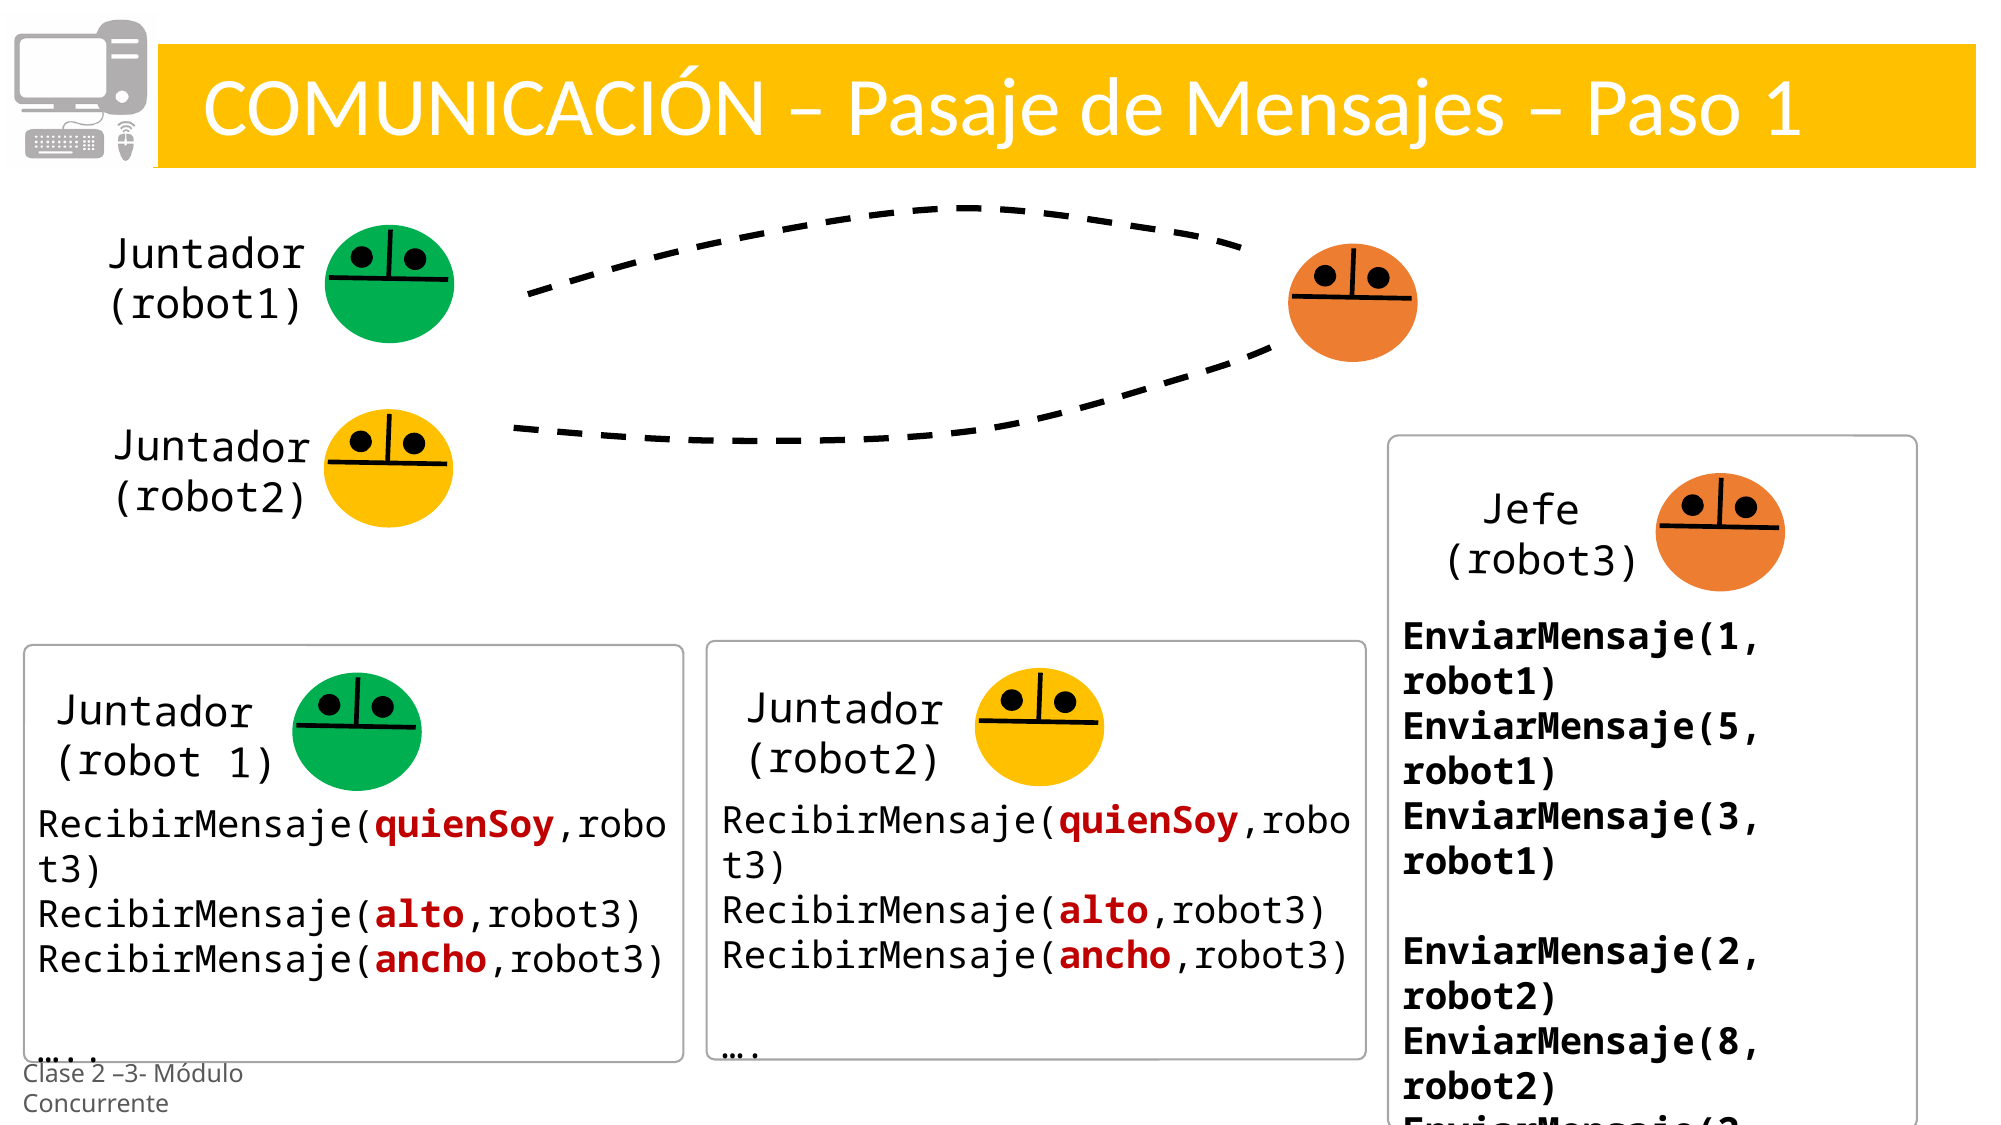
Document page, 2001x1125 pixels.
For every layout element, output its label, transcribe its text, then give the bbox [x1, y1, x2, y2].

text_box [1388, 435, 1917, 604]
text_box Juntador (robot 1) [30, 674, 281, 792]
text_box Juntador (robot2) [35, 409, 319, 530]
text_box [323, 408, 454, 528]
text_box COMUNICACIÓN – Pasaje de Mensajes – Paso 1 [188, 44, 1856, 160]
text_box Jefe (robot3) [1355, 472, 1651, 593]
text_box Juntador (robot1) [31, 219, 315, 335]
text_box RecibirMensaje(quienSoy,robot3) RecibirMensaje(alto,robot3) RecibirMensaje(ancho,robot3) ….. [22, 792, 693, 1078]
text_box [163, 45, 1976, 167]
text_box [527, 208, 1245, 295]
text_box Clase 2 –3- Módulo Concurrente [7, 1057, 410, 1118]
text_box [318, 218, 461, 350]
text_box [706, 640, 1366, 788]
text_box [1287, 243, 1418, 363]
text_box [1655, 472, 1786, 592]
text_box RecibirMensaje(quienSoy,robot3) RecibirMensaje(alto,robot3) RecibirMensaje(ancho,robot3) …. [706, 788, 1377, 1074]
picture [3, 12, 158, 167]
text_box [513, 342, 1281, 441]
text_box [23, 644, 684, 792]
text_box EnviarMensaje(1, robot1) EnviarMensaje(5, robot1) EnviarMensaje(3, robot1) EnviarMensaje(2, robot2) EnviarMensaje(8, robot2) EnviarMensaje(2, robot2) …. [1387, 604, 1917, 1125]
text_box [286, 665, 429, 798]
text_box Juntador (robot2) [668, 671, 971, 792]
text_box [974, 667, 1105, 787]
